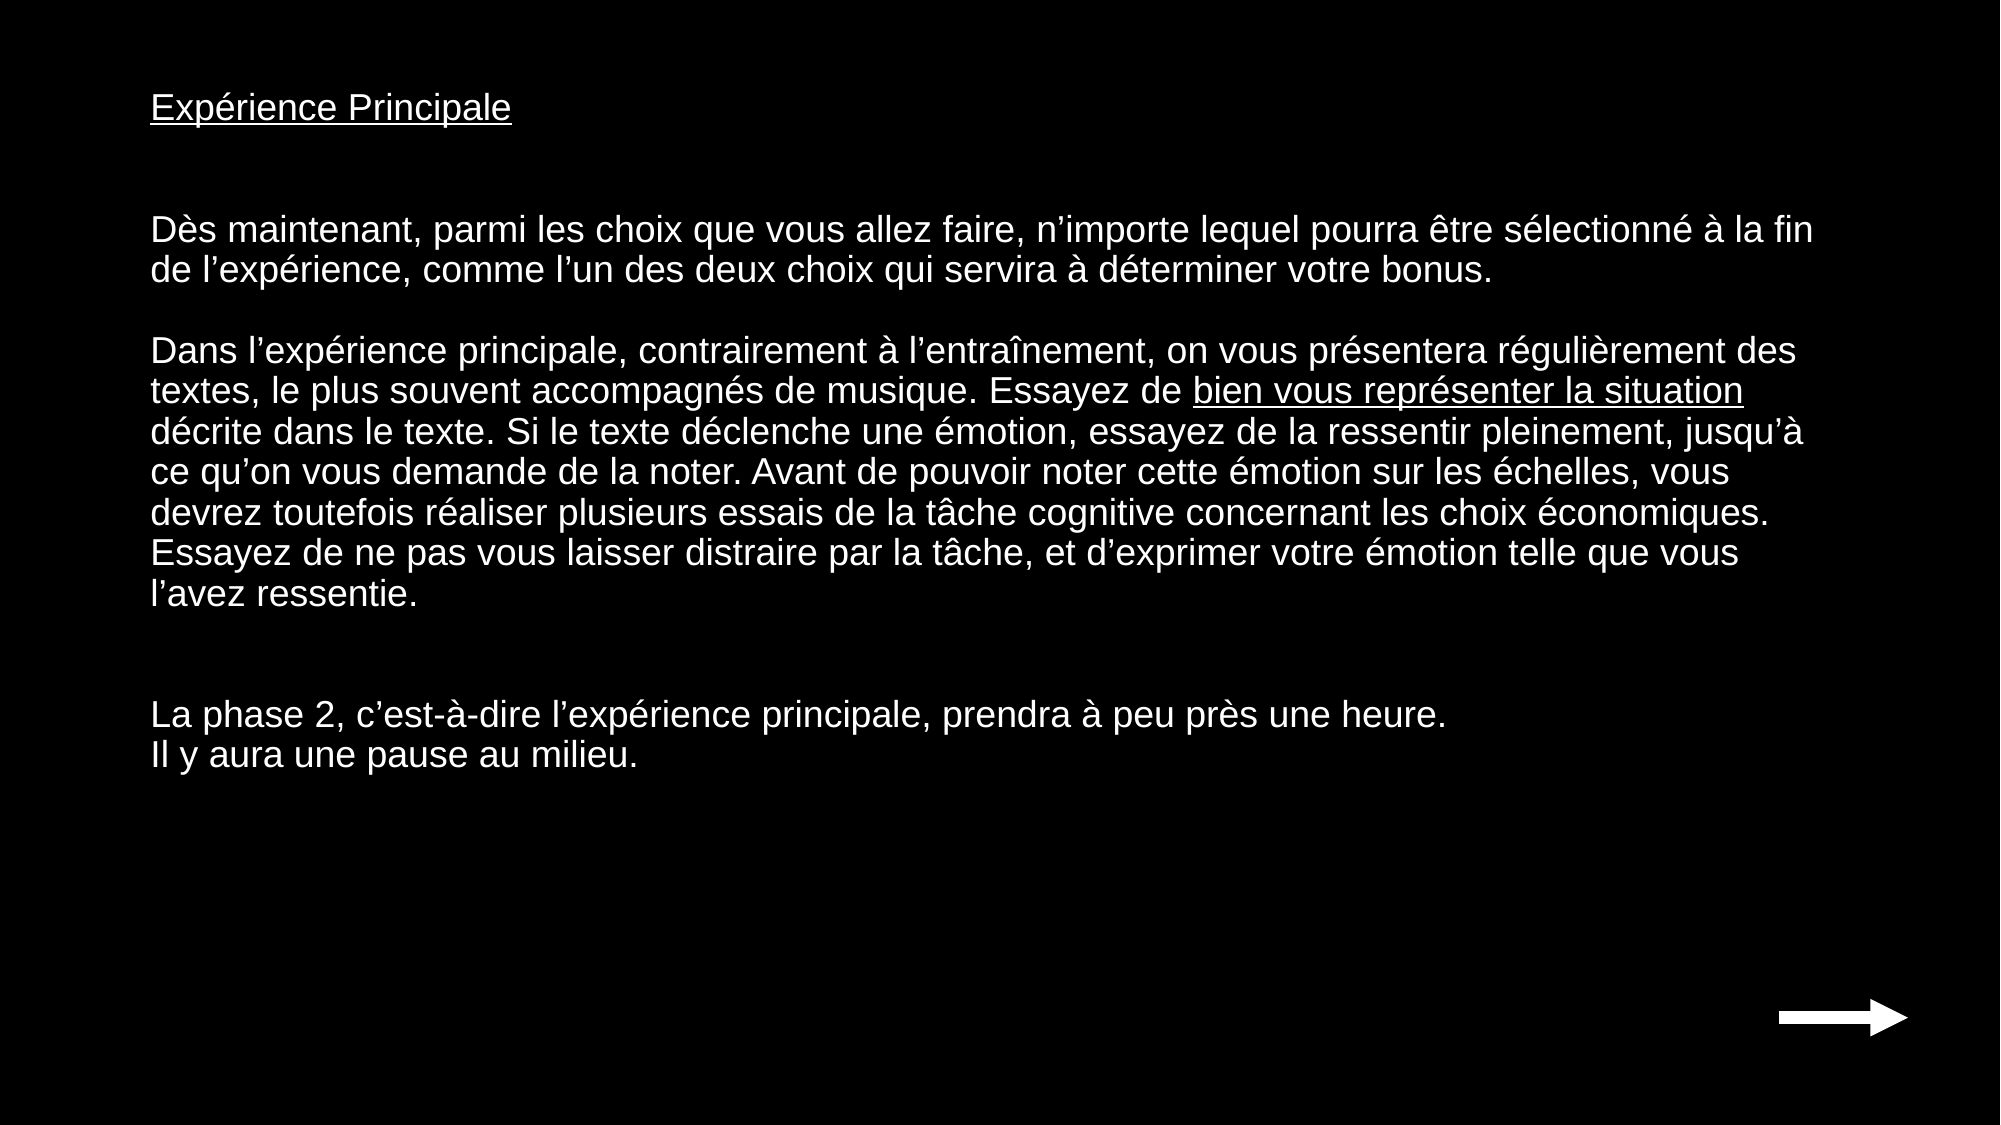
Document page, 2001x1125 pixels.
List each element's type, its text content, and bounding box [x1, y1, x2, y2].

title Expérience Principale Dès maintenant, parmi les choix que vous allez faire, n’importe lequel pourra être sélectionné à la fin de l’expérience, comme l’un des deux choix qui servira à déterminer votre bonus. Dans l’expérience principale, contrairement à l’entraînement, on vous présentera régulièrement des textes, le plus souvent accompagnés de musique. Essayez de bien vous représenter la situation décrite dans le texte. Si le texte déclenche une émotion, essayez de la ressentir pleinement, jusqu’à ce qu’on vous demande de la noter. Avant de pouvoir noter cette émotion sur les échelles, vous devrez toutefois réaliser plusieurs essais de la tâche cognitive concernant les choix économiques. Essayez de ne pas vous laisser distraire par la tâche, et d’exprimer votre émotion telle que vous l’avez ressentie. La phase 2, c’est-à-dire l’expérience principale, prendra à peu près une heure. Il y aura une pause au milieu. [135, 0, 1861, 1124]
